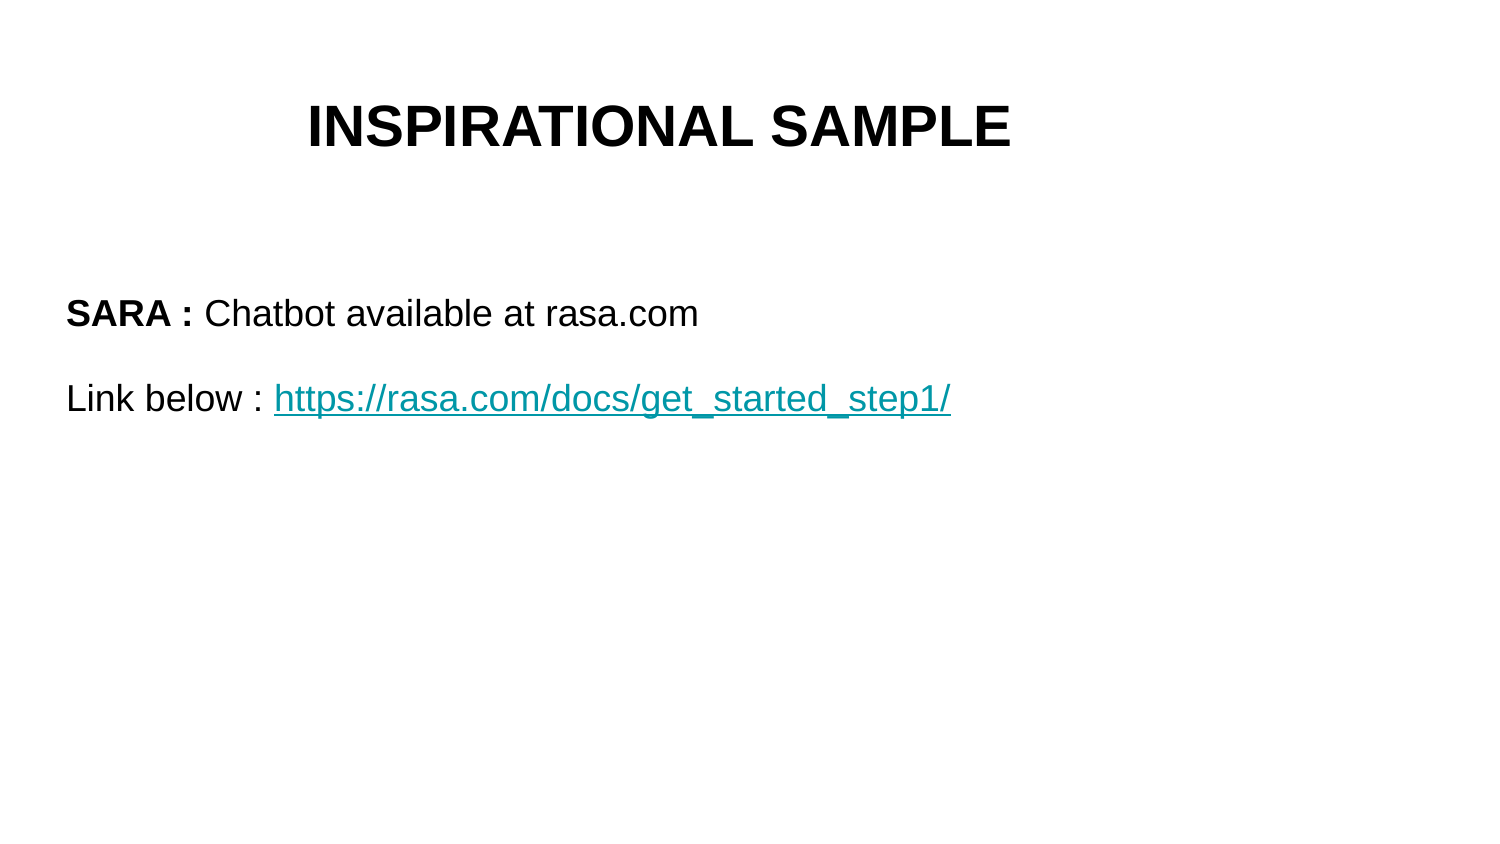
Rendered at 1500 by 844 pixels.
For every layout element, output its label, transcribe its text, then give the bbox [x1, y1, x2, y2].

title INSPIRATIONAL SAMPLE [51, 72, 1449, 167]
list SARA : Chatbot available at rasa.com Link below : https://rasa.com/docs/get_started_step1/ [51, 189, 1449, 750]
